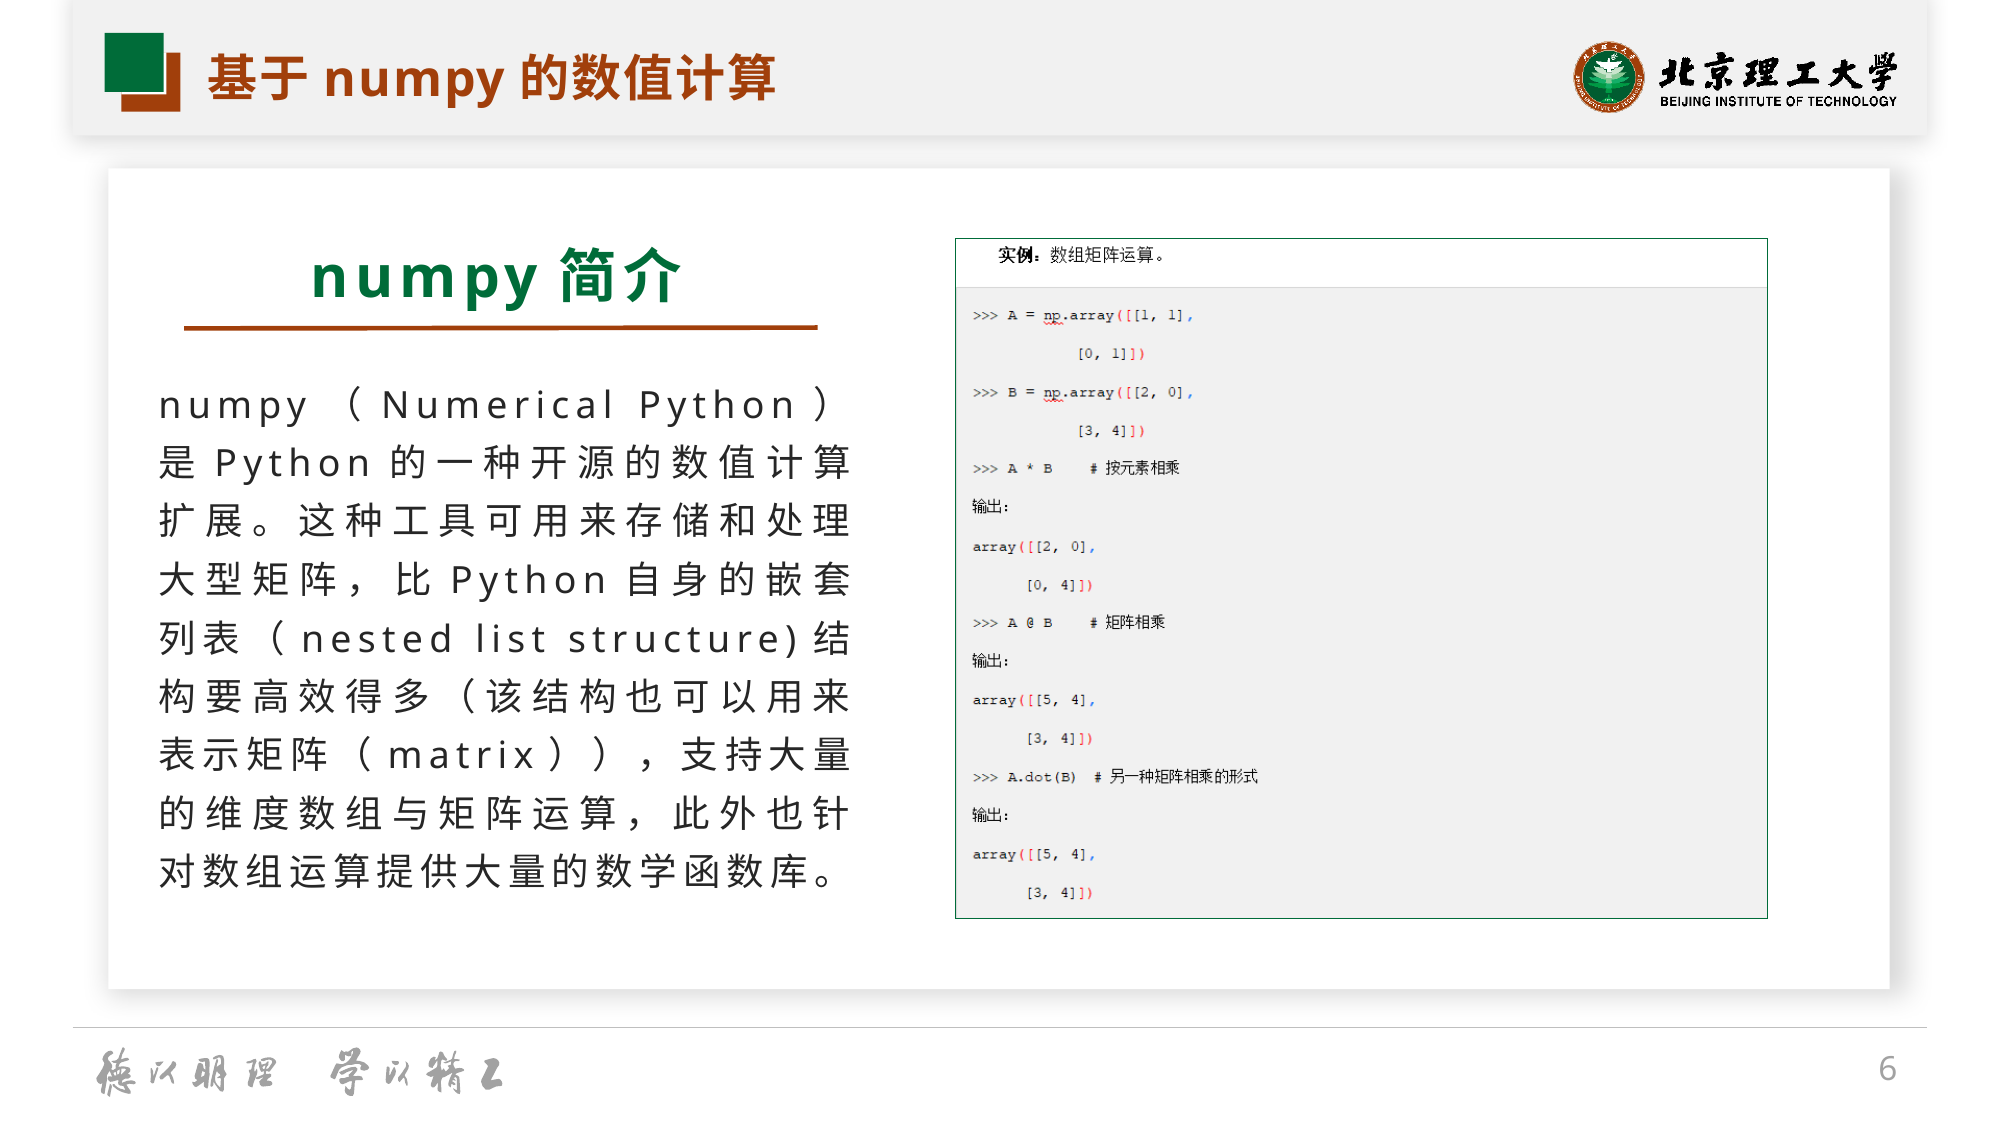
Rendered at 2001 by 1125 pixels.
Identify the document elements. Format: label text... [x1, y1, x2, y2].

text_box numpy简介 [184, 217, 809, 309]
picture [1573, 41, 1897, 113]
text_box numpy（Numerical Python）是Python的一种开源的数值计算扩展。这种工具可用来存储和处理大型矩阵，比Python自身的嵌套列表（nested list structure)结构要高效得多（该结构也可以用来表示矩阵（matrix）），支持大量的维度数组与矩阵运算，此外也针对数组运算提供大量的数学函数库。 [158, 367, 857, 943]
text_box [107, 167, 1891, 990]
title 基于numpy的数值计算 [192, 45, 1513, 115]
picture [955, 238, 1768, 919]
